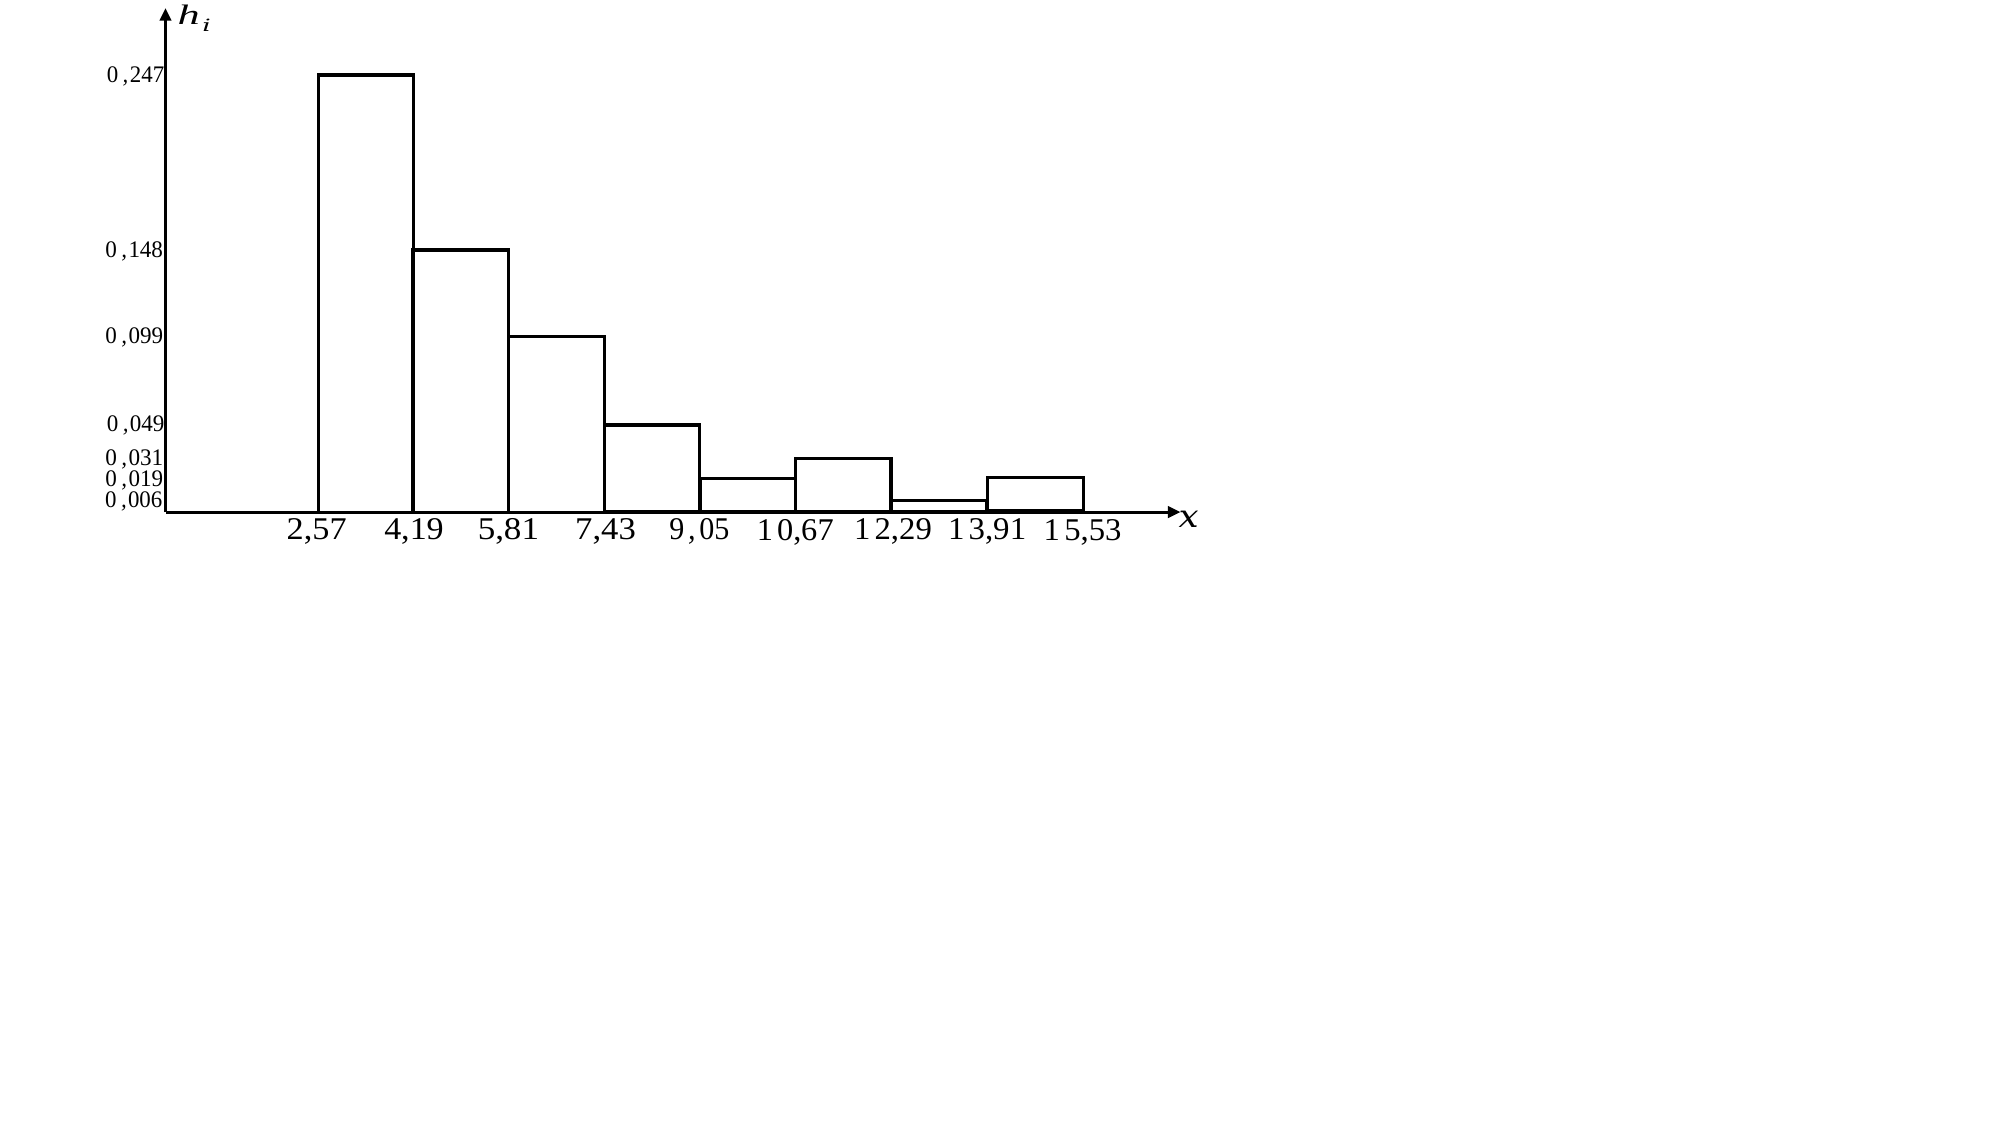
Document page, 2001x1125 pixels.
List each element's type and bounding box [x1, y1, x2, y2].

text_box [105, 8, 1181, 548]
